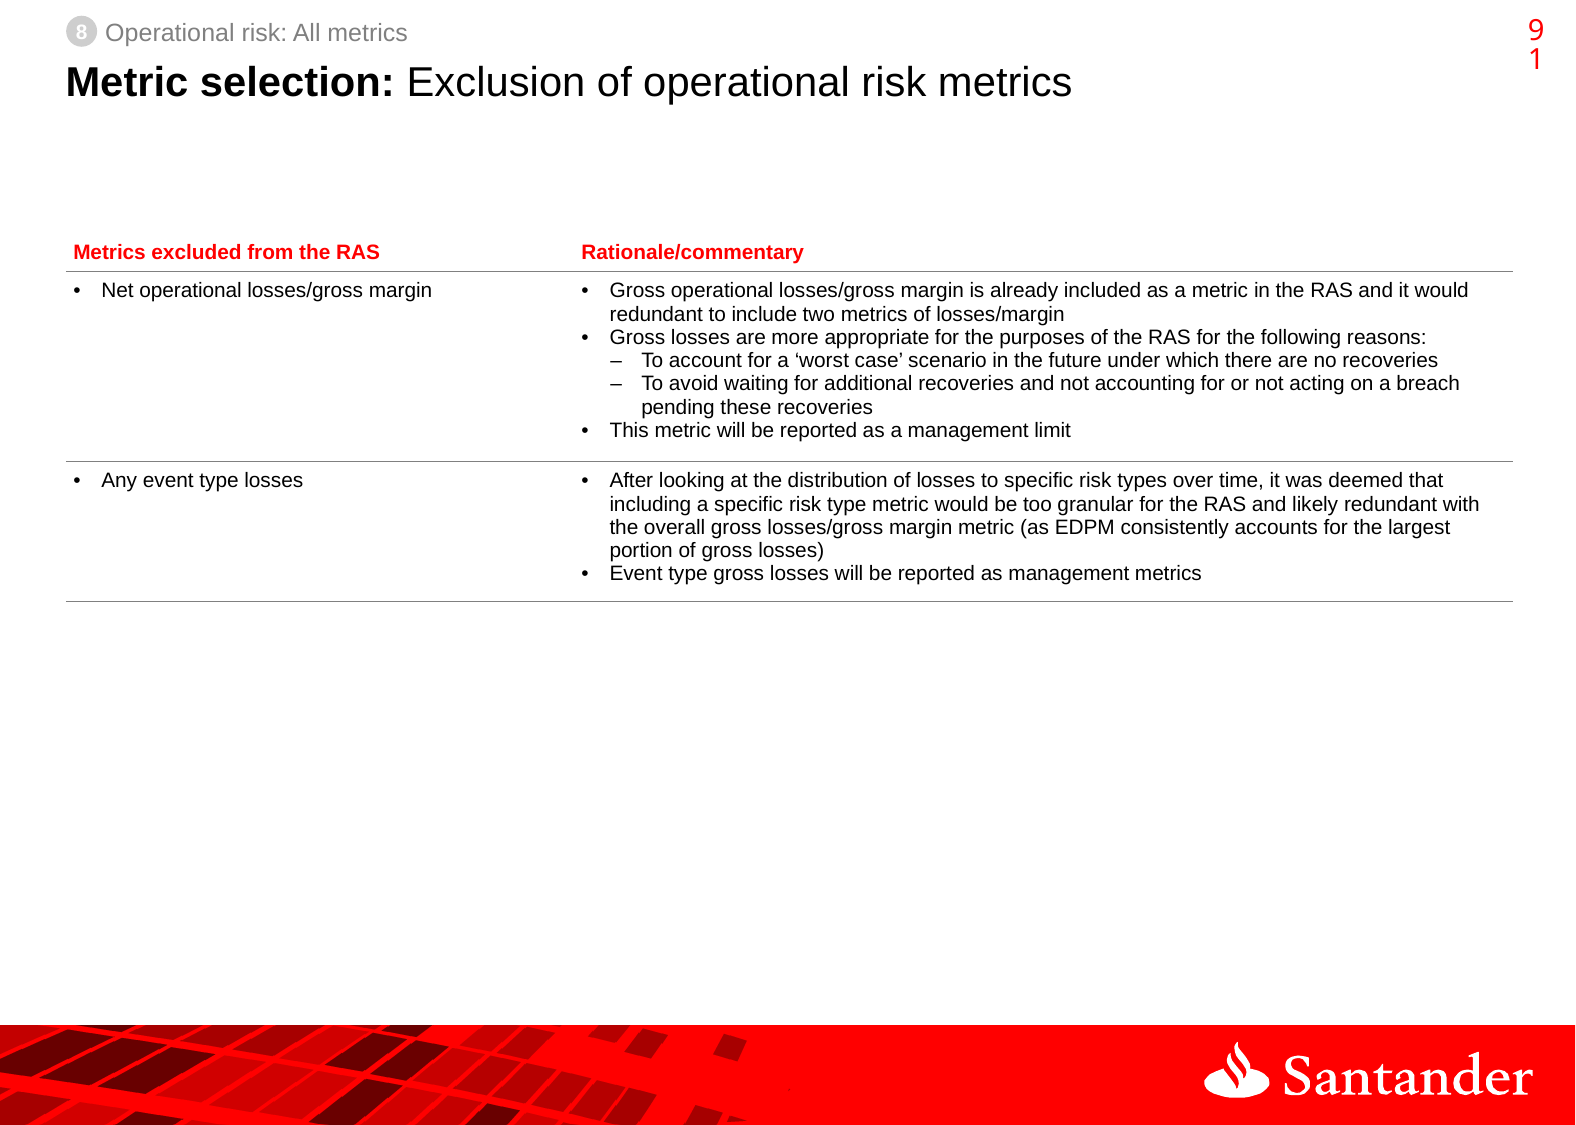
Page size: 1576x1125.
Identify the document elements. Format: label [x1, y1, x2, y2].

table_cell [66, 462, 1513, 601]
picture [0, 1025, 1576, 1125]
title [65, 62, 1510, 183]
text_box [65, 15, 410, 47]
table_cell [66, 272, 1513, 461]
table_header [66, 231, 1513, 271]
slide_number [1512, 0, 1576, 63]
